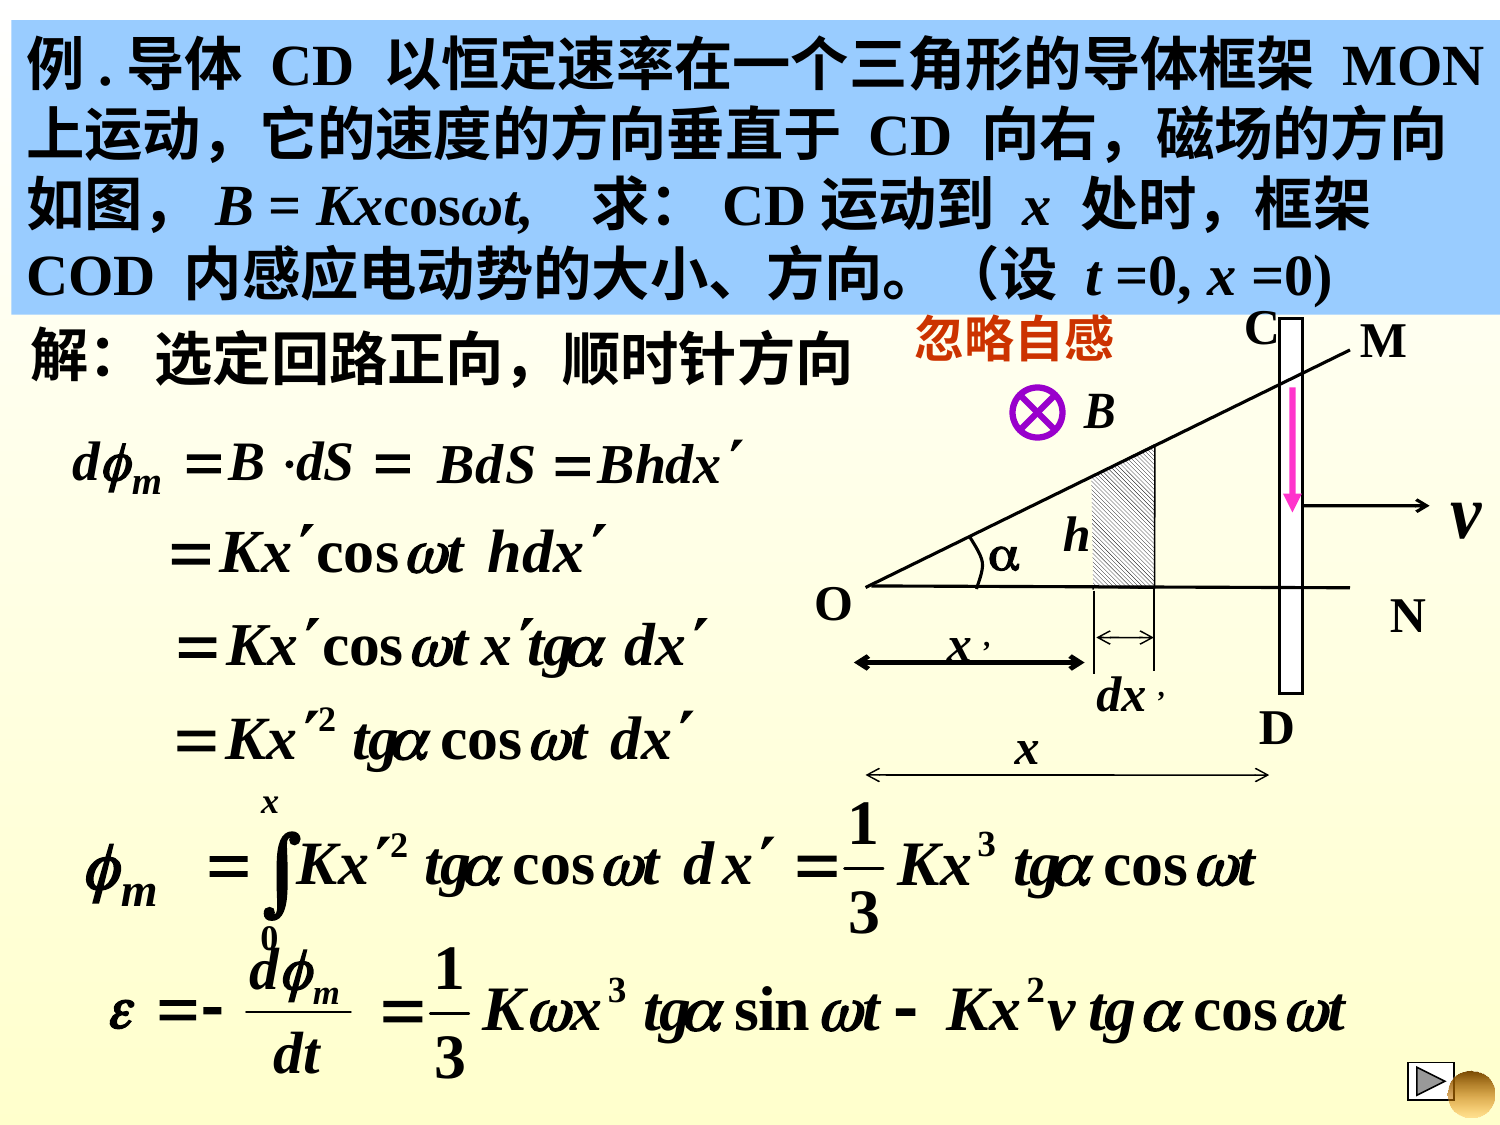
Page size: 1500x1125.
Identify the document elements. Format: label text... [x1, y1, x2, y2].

text_box [1407, 1062, 1454, 1101]
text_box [99, 928, 363, 1088]
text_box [162, 692, 699, 785]
text_box [1096, 630, 1154, 645]
text_box dx , [1081, 653, 1181, 705]
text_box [74, 821, 177, 924]
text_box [781, 779, 1272, 923]
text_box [194, 771, 784, 926]
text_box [367, 924, 1363, 1094]
text_box O [799, 562, 868, 638]
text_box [1074, 371, 1127, 438]
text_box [163, 609, 713, 692]
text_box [1228, 287, 1500, 763]
text_box h [1048, 494, 1106, 569]
text_box x , [931, 603, 1007, 679]
text_box  [973, 512, 1035, 588]
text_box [424, 426, 751, 501]
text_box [62, 413, 413, 509]
text_box [1447, 1070, 1495, 1118]
text_box 忽略自感 [900, 299, 1163, 375]
text_box [1091, 444, 1155, 587]
text_box [853, 655, 931, 670]
text_box 选定回路正向，顺时针方向 [139, 314, 869, 400]
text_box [156, 515, 613, 588]
text_box 例.导体 CD 以恒定速率在一个三角形的导体框架 MON上运动，它的速度的方向垂直于 CD 向右，磁场的方向如图，B = Kxcosωt, 求：CD运动到 x 处时，框架 COD 内感应电动势的大小、方向。（设 t =0, x =0) [11, 20, 1500, 315]
text_box [969, 535, 973, 564]
text_box 解： [15, 311, 162, 396]
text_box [865, 706, 1270, 777]
text_box [1012, 387, 1063, 438]
text_box [1007, 655, 1085, 670]
